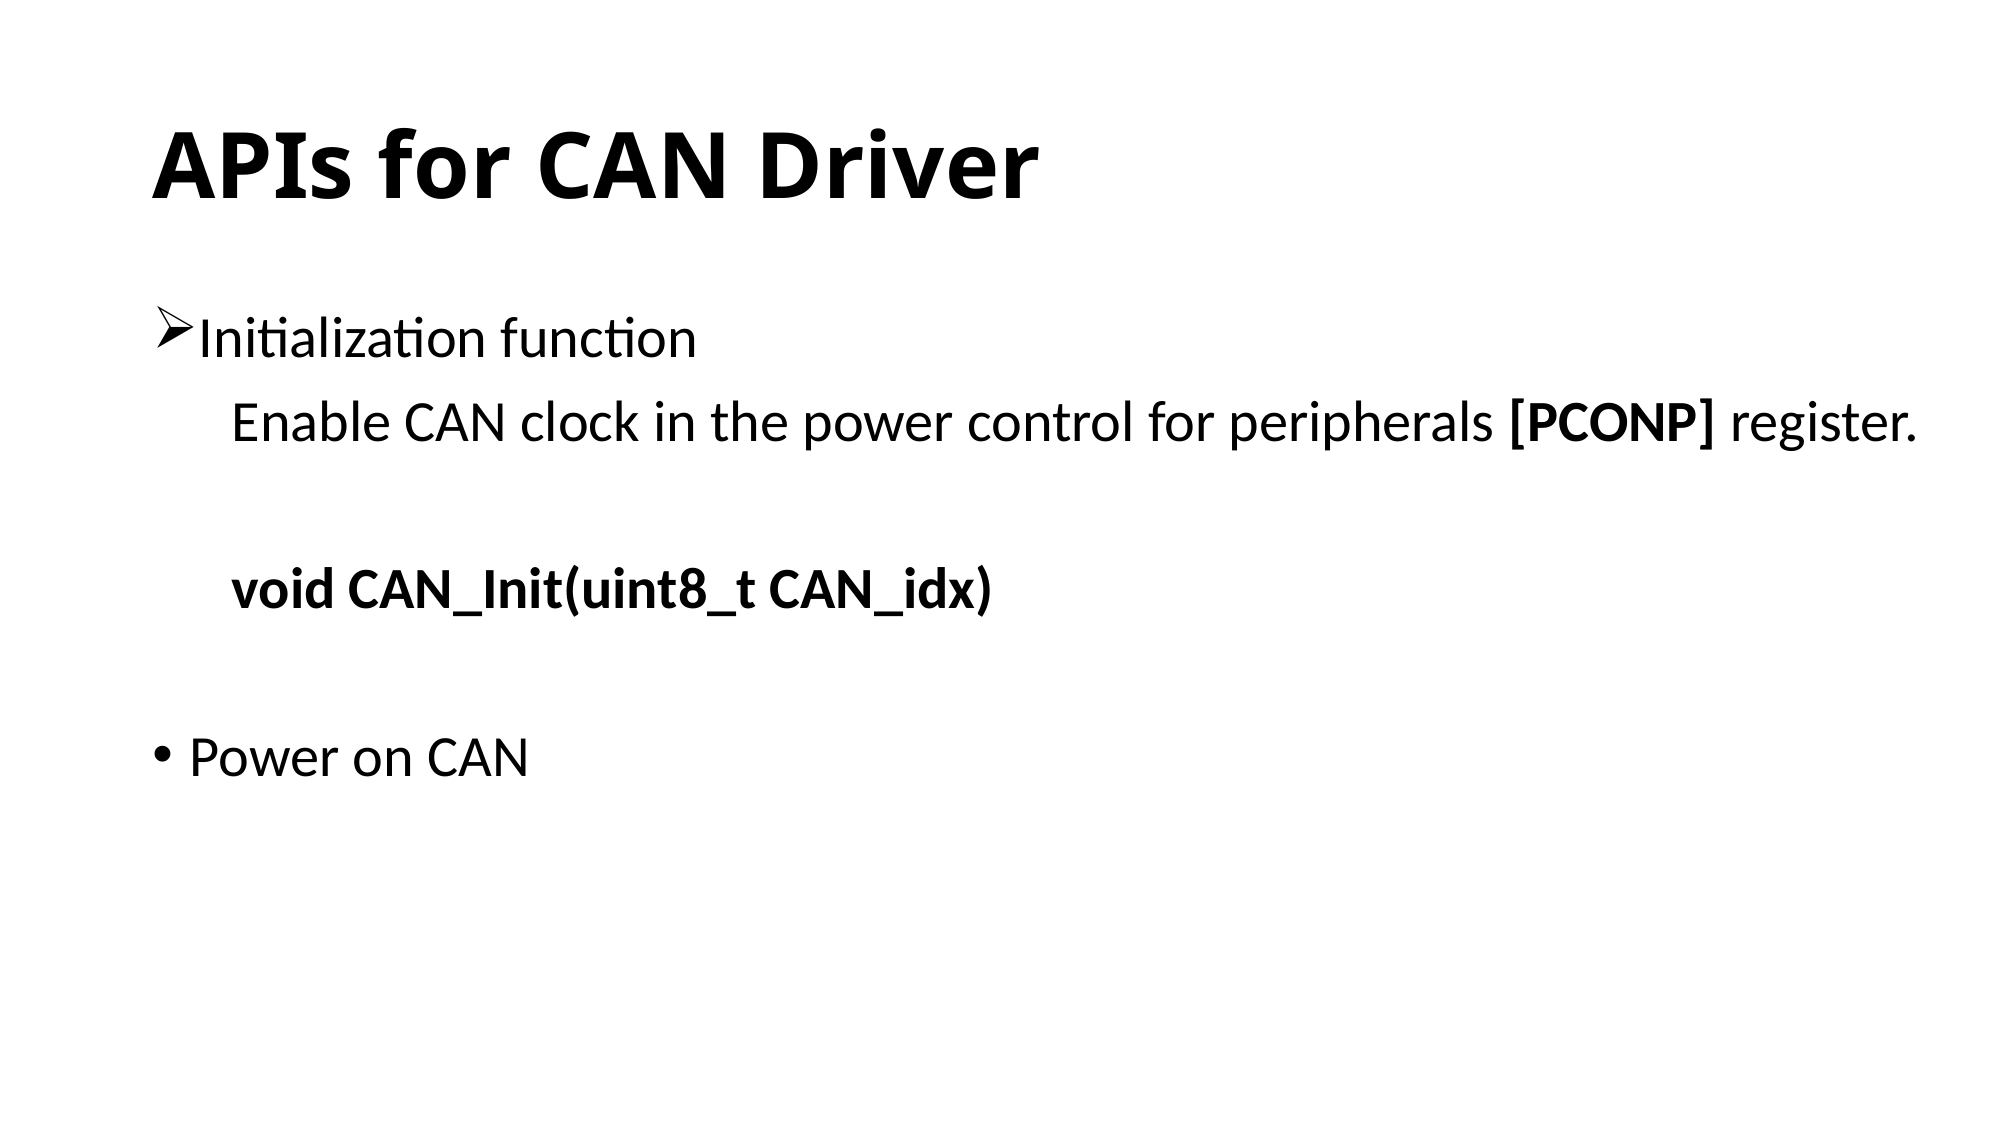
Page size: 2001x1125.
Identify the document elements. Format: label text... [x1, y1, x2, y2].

list Initialization function Enable CAN clock in the power control for peripherals [PCONP] register. void CAN_Init(uint8_t CAN_idx) Power on CAN [137, 299, 1948, 1014]
title APIs for CAN Driver [137, 59, 1863, 278]
